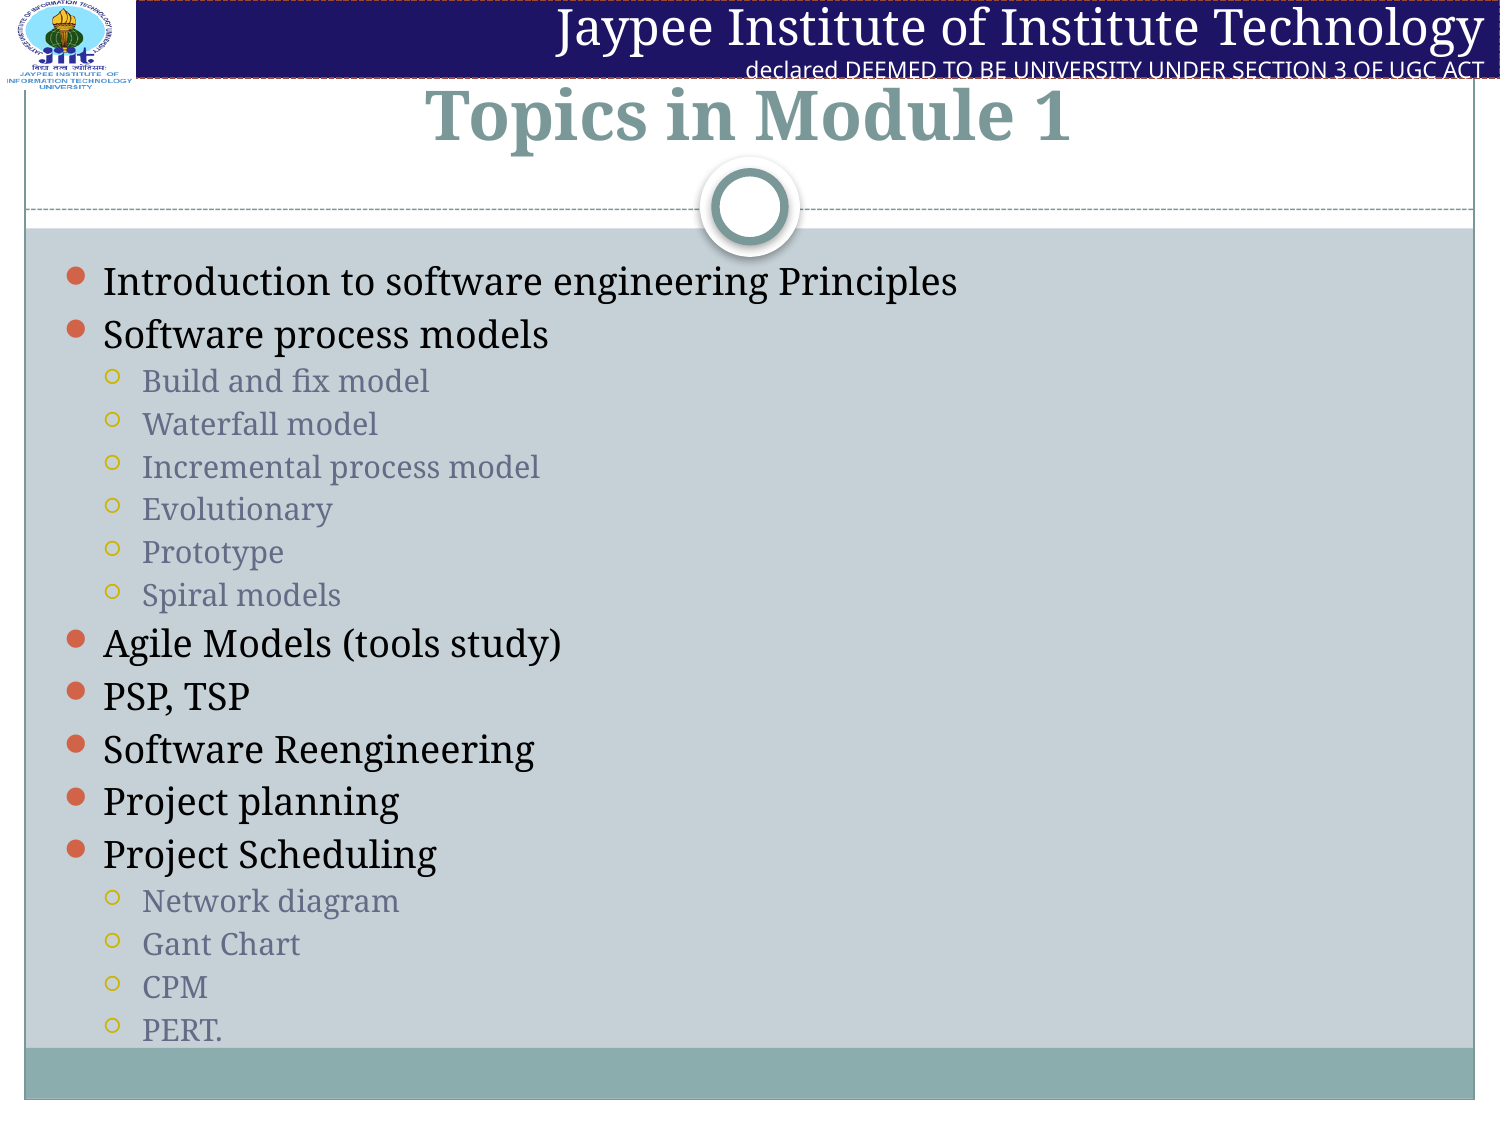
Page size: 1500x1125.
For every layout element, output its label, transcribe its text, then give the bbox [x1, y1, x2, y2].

title Topics in Module 1 [49, 37, 1450, 162]
list Introduction to software engineering Principles Software process models Build and fix model Waterfall model Incremental process model Evolutionary Prototype Spiral models Agile Models (tools study) PSP, TSP Software Reengineering Project planning Project Scheduling Network diagram Gant Chart CPM PERT. [49, 250, 1445, 1059]
picture [0, 0, 136, 90]
